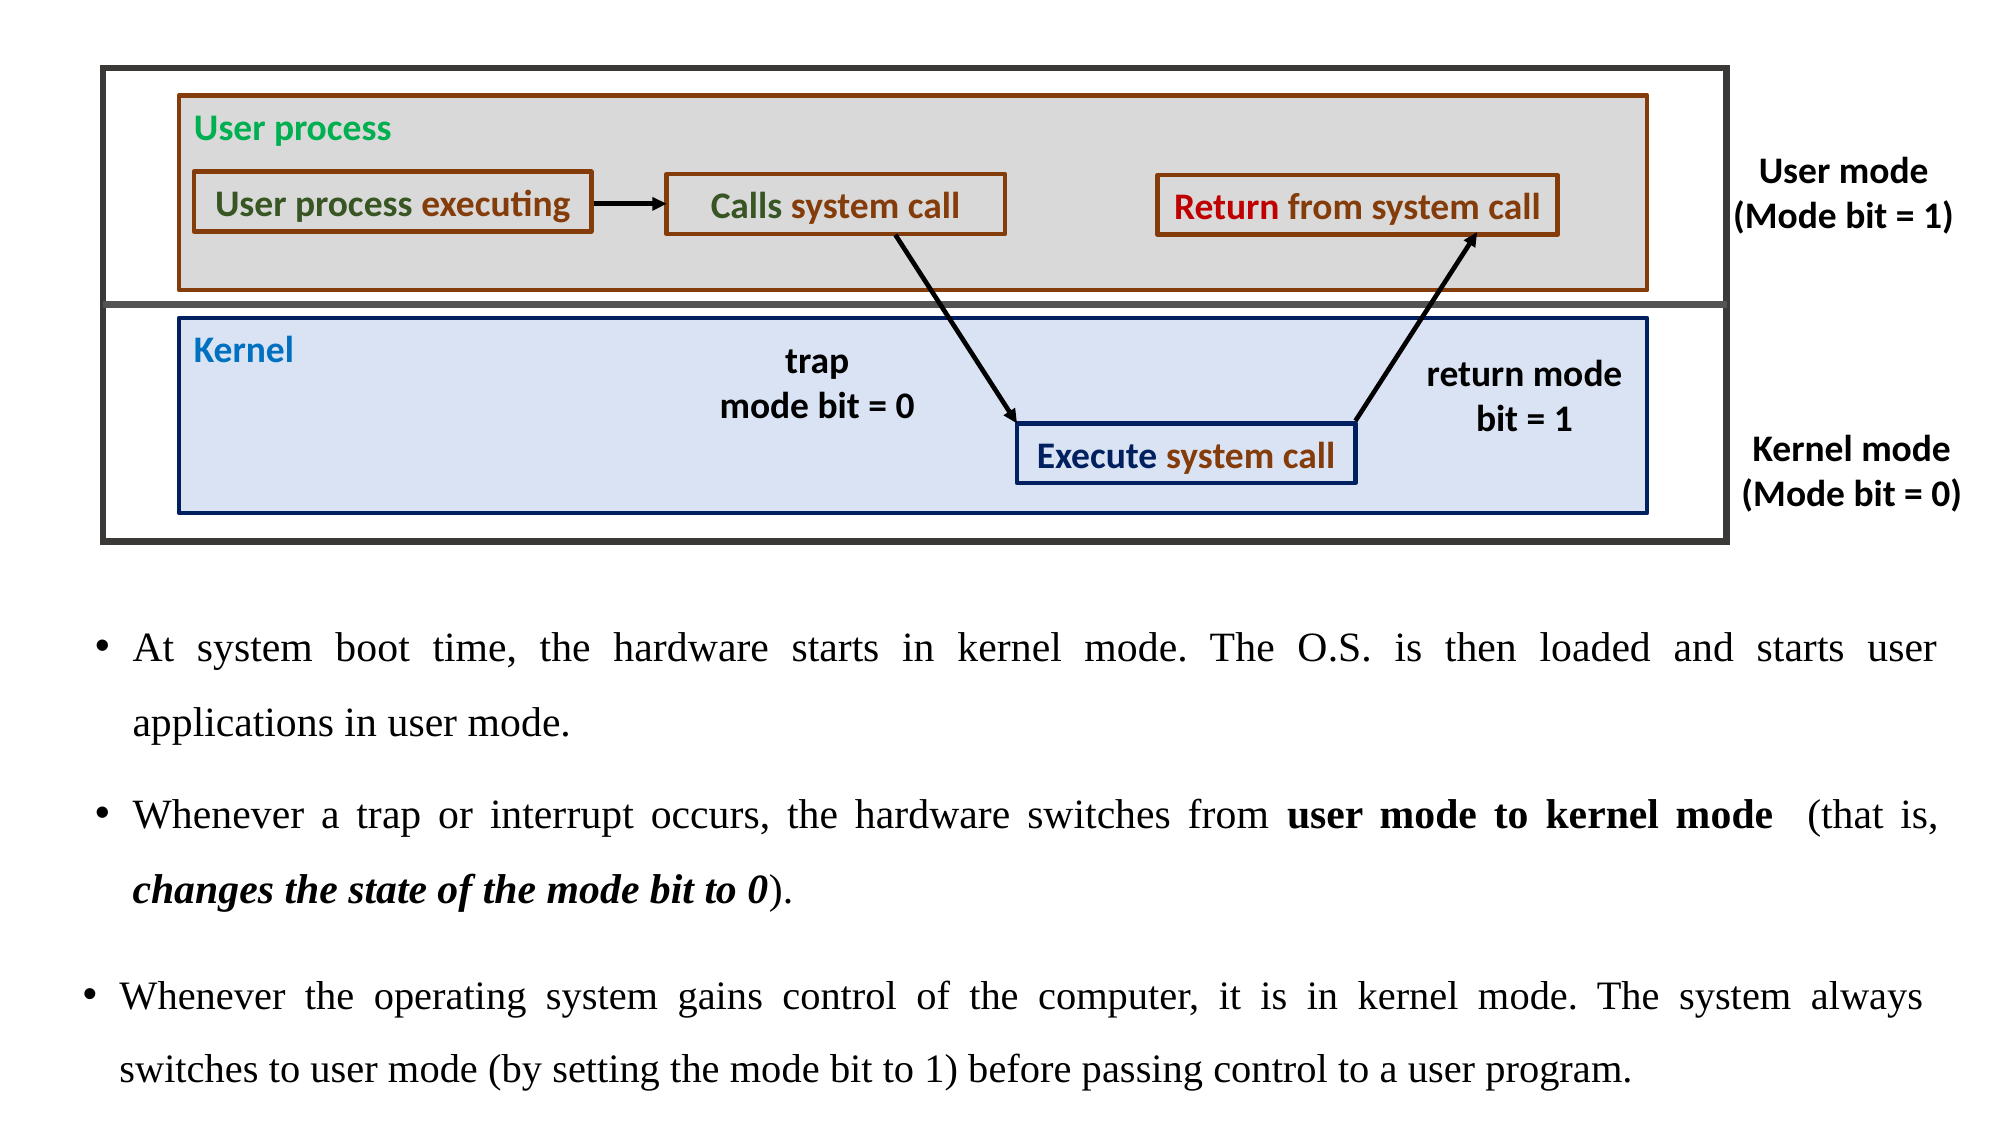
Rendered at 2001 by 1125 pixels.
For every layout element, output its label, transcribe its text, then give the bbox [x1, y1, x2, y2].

text_box Whenever a trap or interrupt occurs, the hardware switches from user mode to kernel mode (that is, changes the state of the mode bit to 0). [79, 754, 1954, 933]
text_box Return from system call [1157, 174, 1558, 235]
text_box [102, 67, 1728, 543]
text_box Whenever the operating system gains control of the computer, it is in kernel mode. The system always switches to user mode (by setting the mode bit to 1) before passing control to a user program. [67, 937, 1942, 1100]
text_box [1355, 232, 1477, 421]
text_box return mode bit = 1 [1402, 341, 1648, 447]
text_box User mode (Mode bit = 1) [1708, 138, 1979, 243]
text_box Kernel mode (Mode bit = 0) [1719, 416, 1984, 522]
text_box Execute system call [1016, 423, 1356, 483]
text_box User process executing [193, 171, 592, 232]
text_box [895, 234, 1017, 424]
text_box Calls system call [666, 174, 1005, 234]
list At system boot time, the hardware starts in kernel mode. The O.S. is then loaded and starts user applications in user mode. [79, 587, 1954, 754]
text_box trap mode bit = 0 [678, 328, 957, 434]
